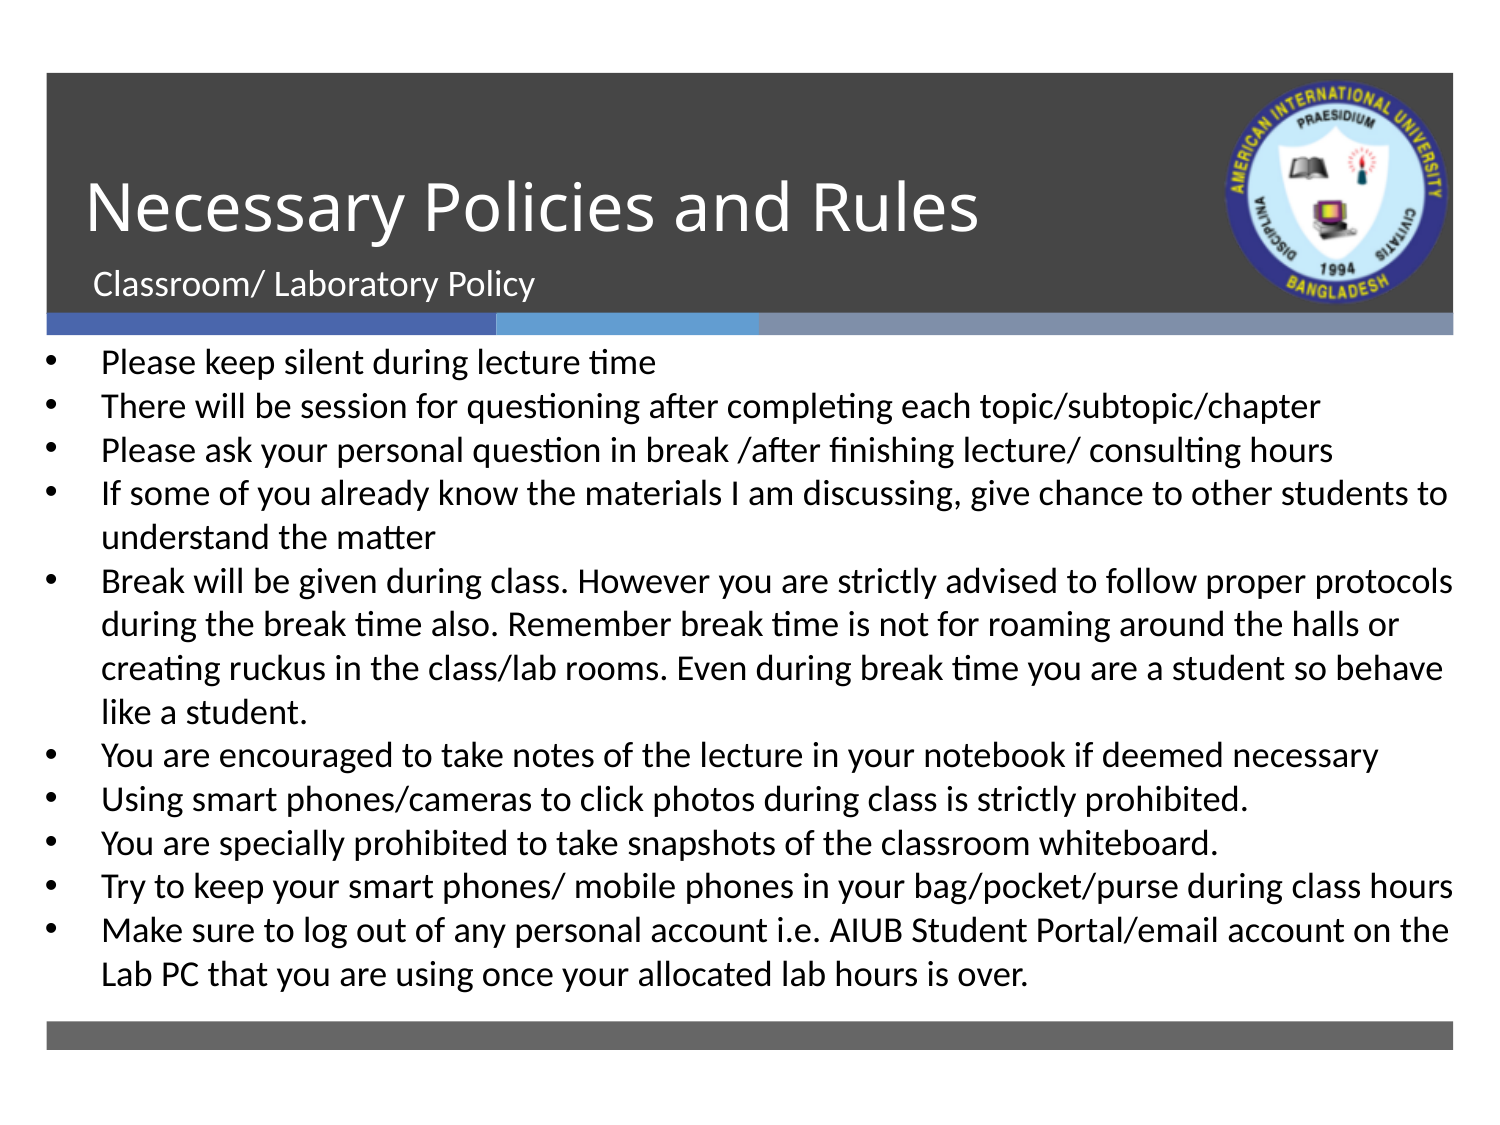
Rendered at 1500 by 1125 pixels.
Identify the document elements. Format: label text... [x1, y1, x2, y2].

subtitle Classroom/ Laboratory Policy [78, 251, 1351, 330]
picture [1351, 75, 1454, 310]
title Necessary Policies and Rules [69, 73, 1351, 253]
text_box Please keep silent during lecture time There will be session for questioning after completing each topic/subtopic/chapter Please ask your personal question in break /after finishing lecture/ consulting hours If some of you already know the materials I am discussing, give chance to other students to understand the matter Break will be given during class. However you are strictly advised to follow proper protocols during the break time also. Remember break time is not for roaming around the halls or creating ruckus in the class/lab rooms. Even during break time you are a student so behave like a student. You are encouraged to take notes of the lecture in your notebook if deemed necessary Using smart phones/cameras to click photos during class is strictly prohibited. You are specially prohibited to take snapshots of the classroom whiteboard. Try to keep your smart phones/ mobile phones in your bag/pocket/purse during class hours Make sure to log out of any personal account i.e. AIUB Student Portal/email account on the Lab PC that you are using once your allocated lab hours is over. [30, 330, 1473, 1002]
